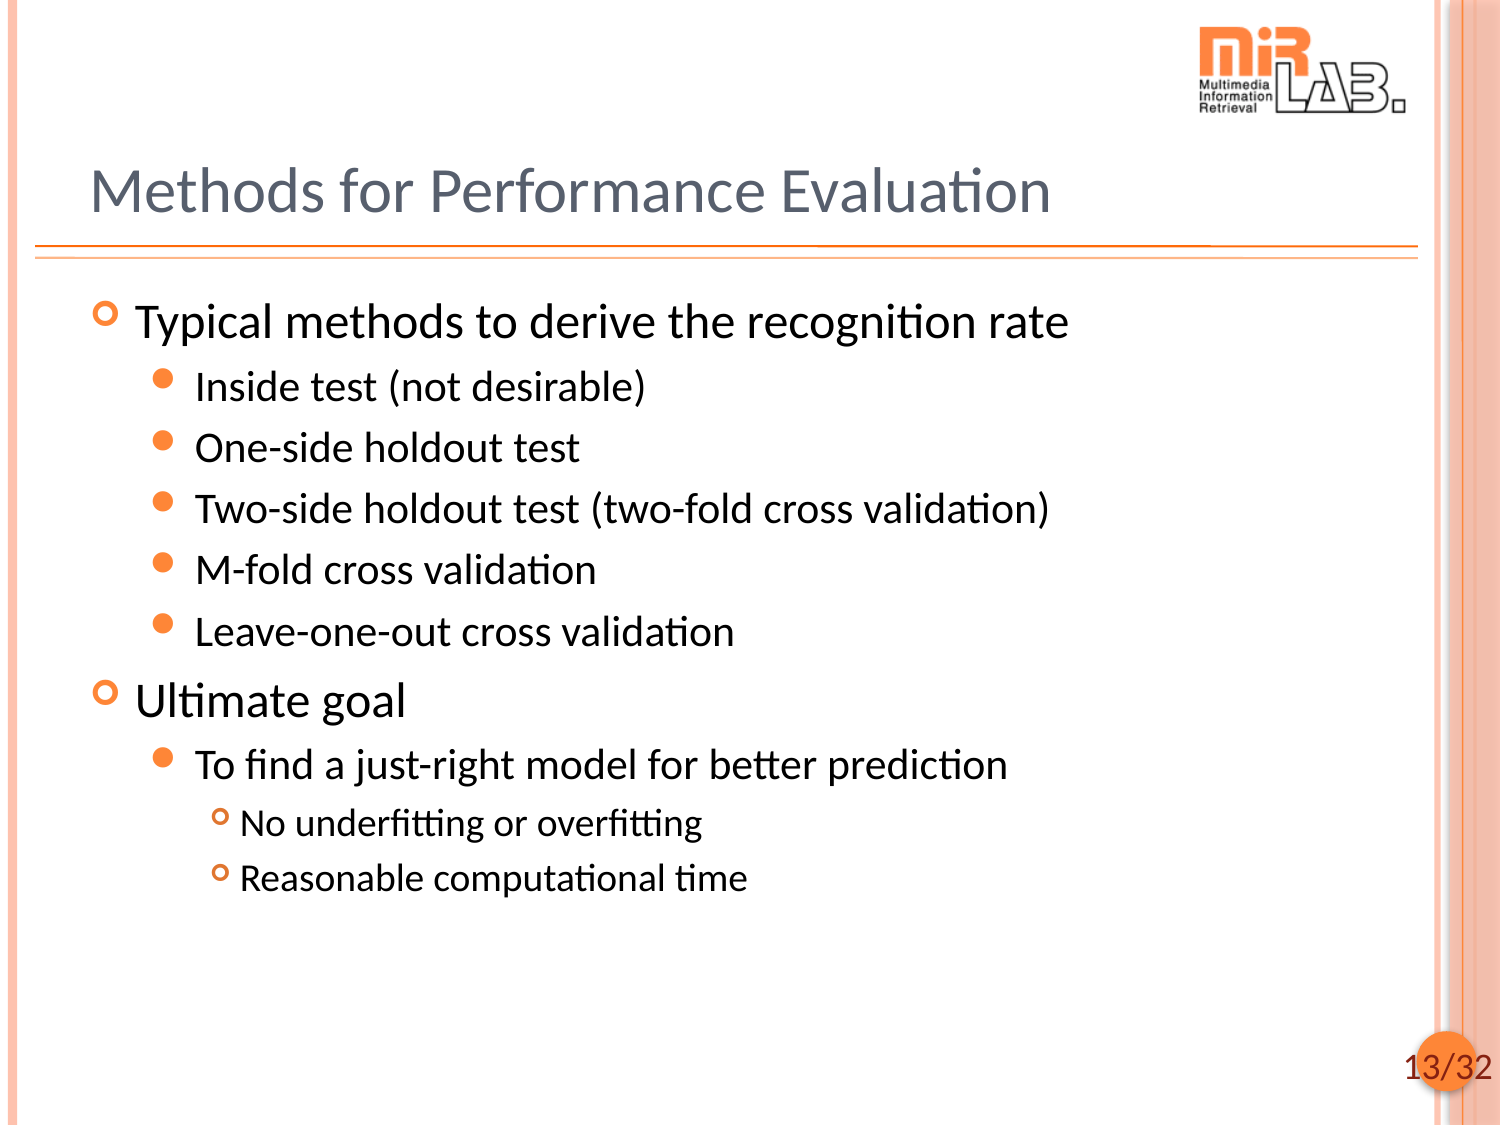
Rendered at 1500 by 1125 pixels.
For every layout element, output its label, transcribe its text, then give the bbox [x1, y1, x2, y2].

title Methods for Performance Evaluation [75, 45, 1372, 233]
list Typical methods to derive the recognition rate Inside test (not desirable) One-side holdout test Two-side holdout test (two-fold cross validation) M-fold cross validation Leave-one-out cross validation Ultimate goal To find a just-right model for better prediction No underfitting or overfitting Reasonable computational time [75, 281, 1300, 1062]
picture [1195, 22, 1408, 118]
